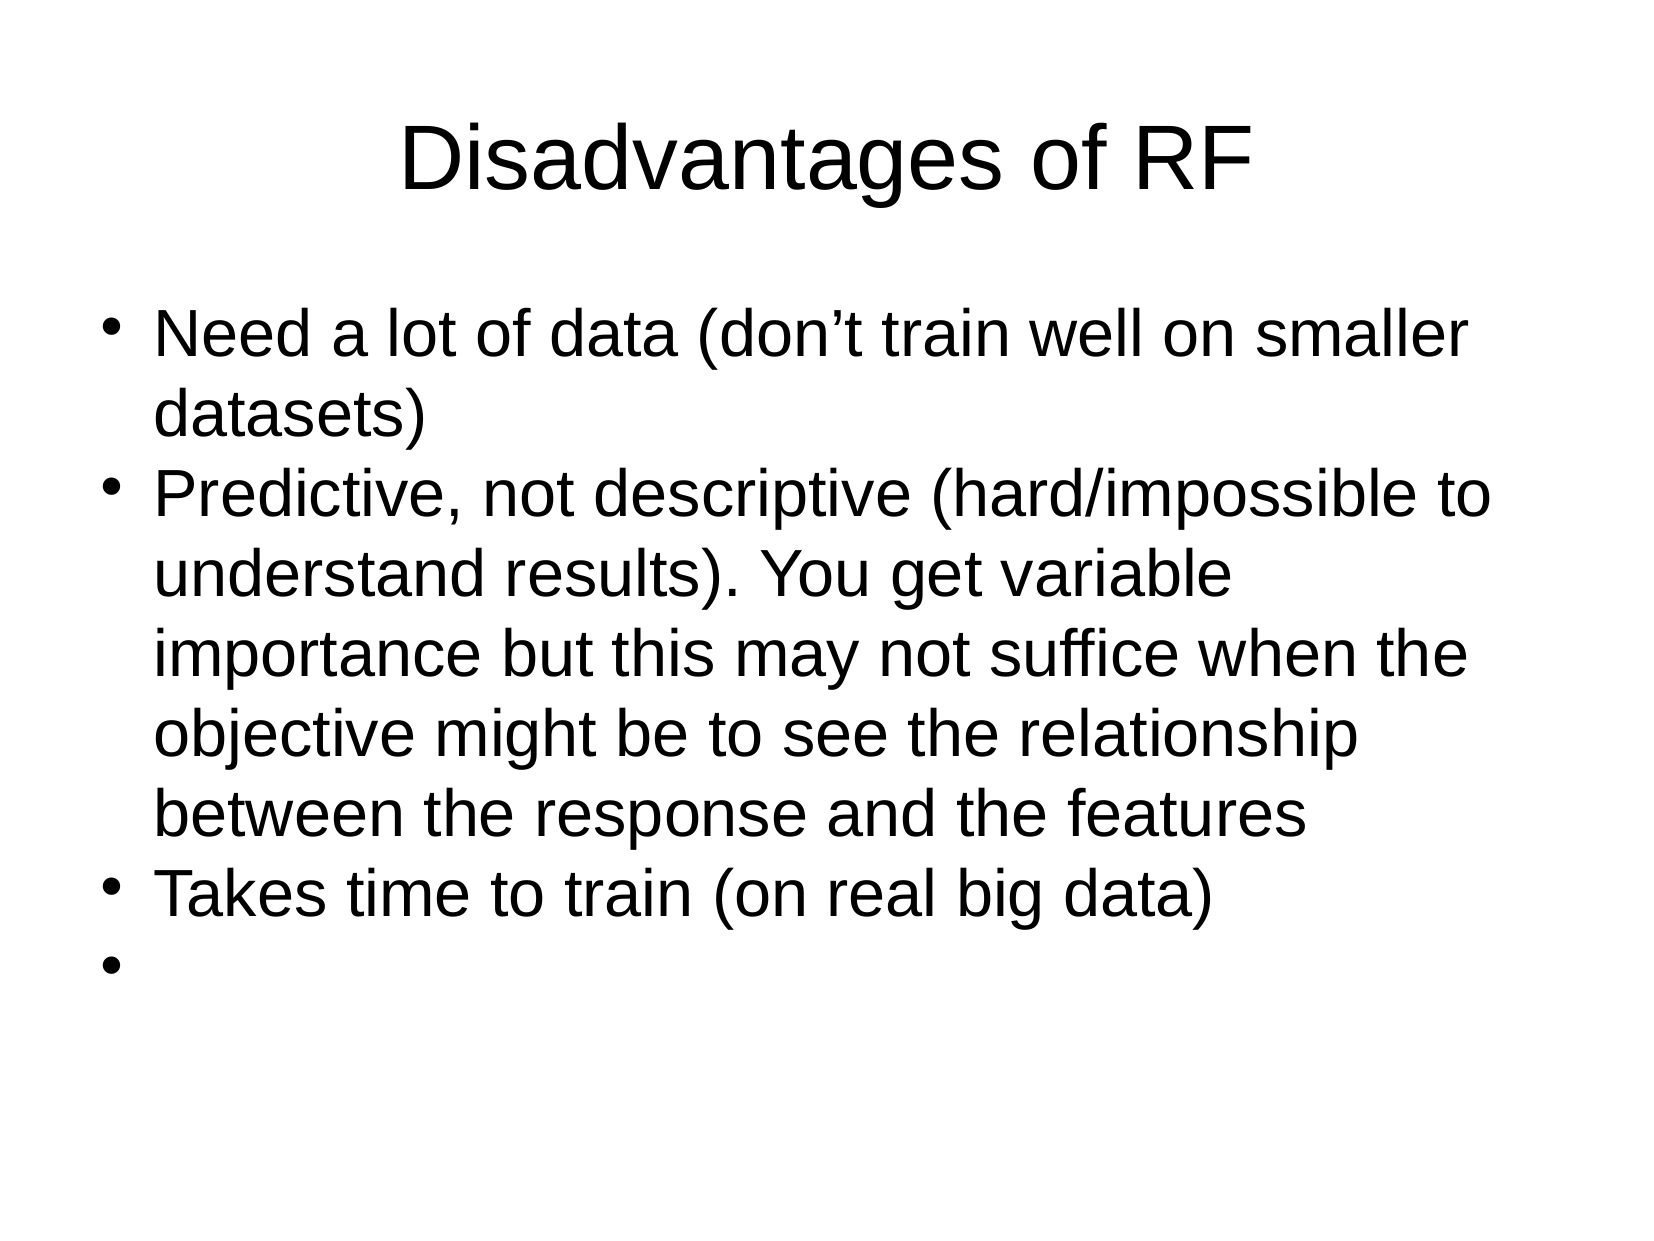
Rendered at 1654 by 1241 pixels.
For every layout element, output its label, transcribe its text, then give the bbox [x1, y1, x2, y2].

text_box Disadvantages of RF [82, 49, 1571, 257]
text_box Need a lot of data (don’t train well on smaller datasets) Predictive, not descriptive (hard/impossible to understand results). You get variable importance but this may not suffice when the objective might be to see the relationship between the response and the features Takes time to train (on real big data) [82, 290, 1571, 1010]
